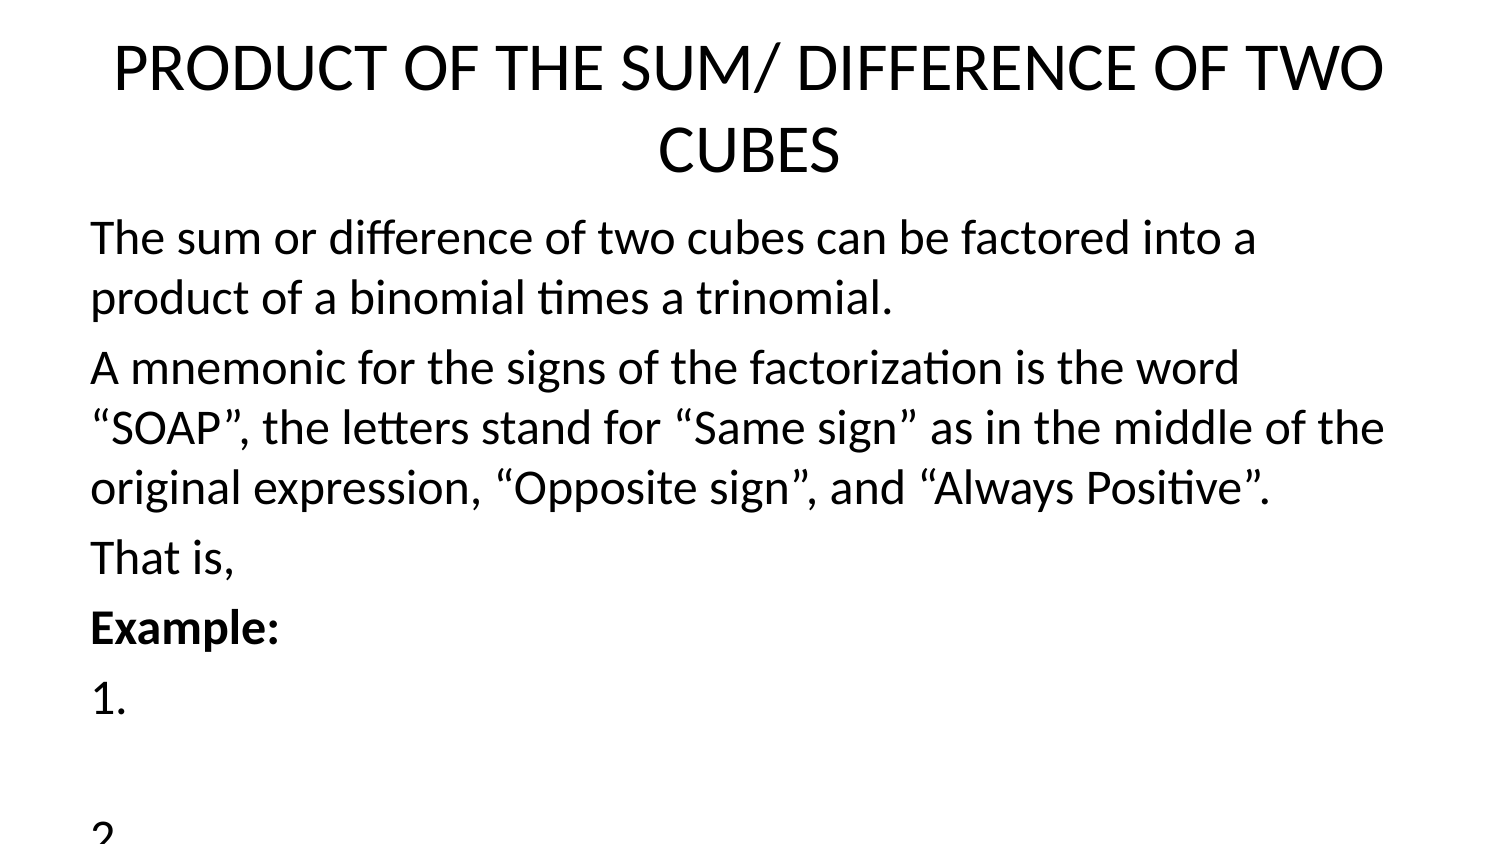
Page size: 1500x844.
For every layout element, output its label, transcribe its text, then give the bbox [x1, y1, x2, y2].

title PRODUCT OF THE SUM/ DIFFERENCE OF TWO CUBES [75, 33, 1425, 175]
